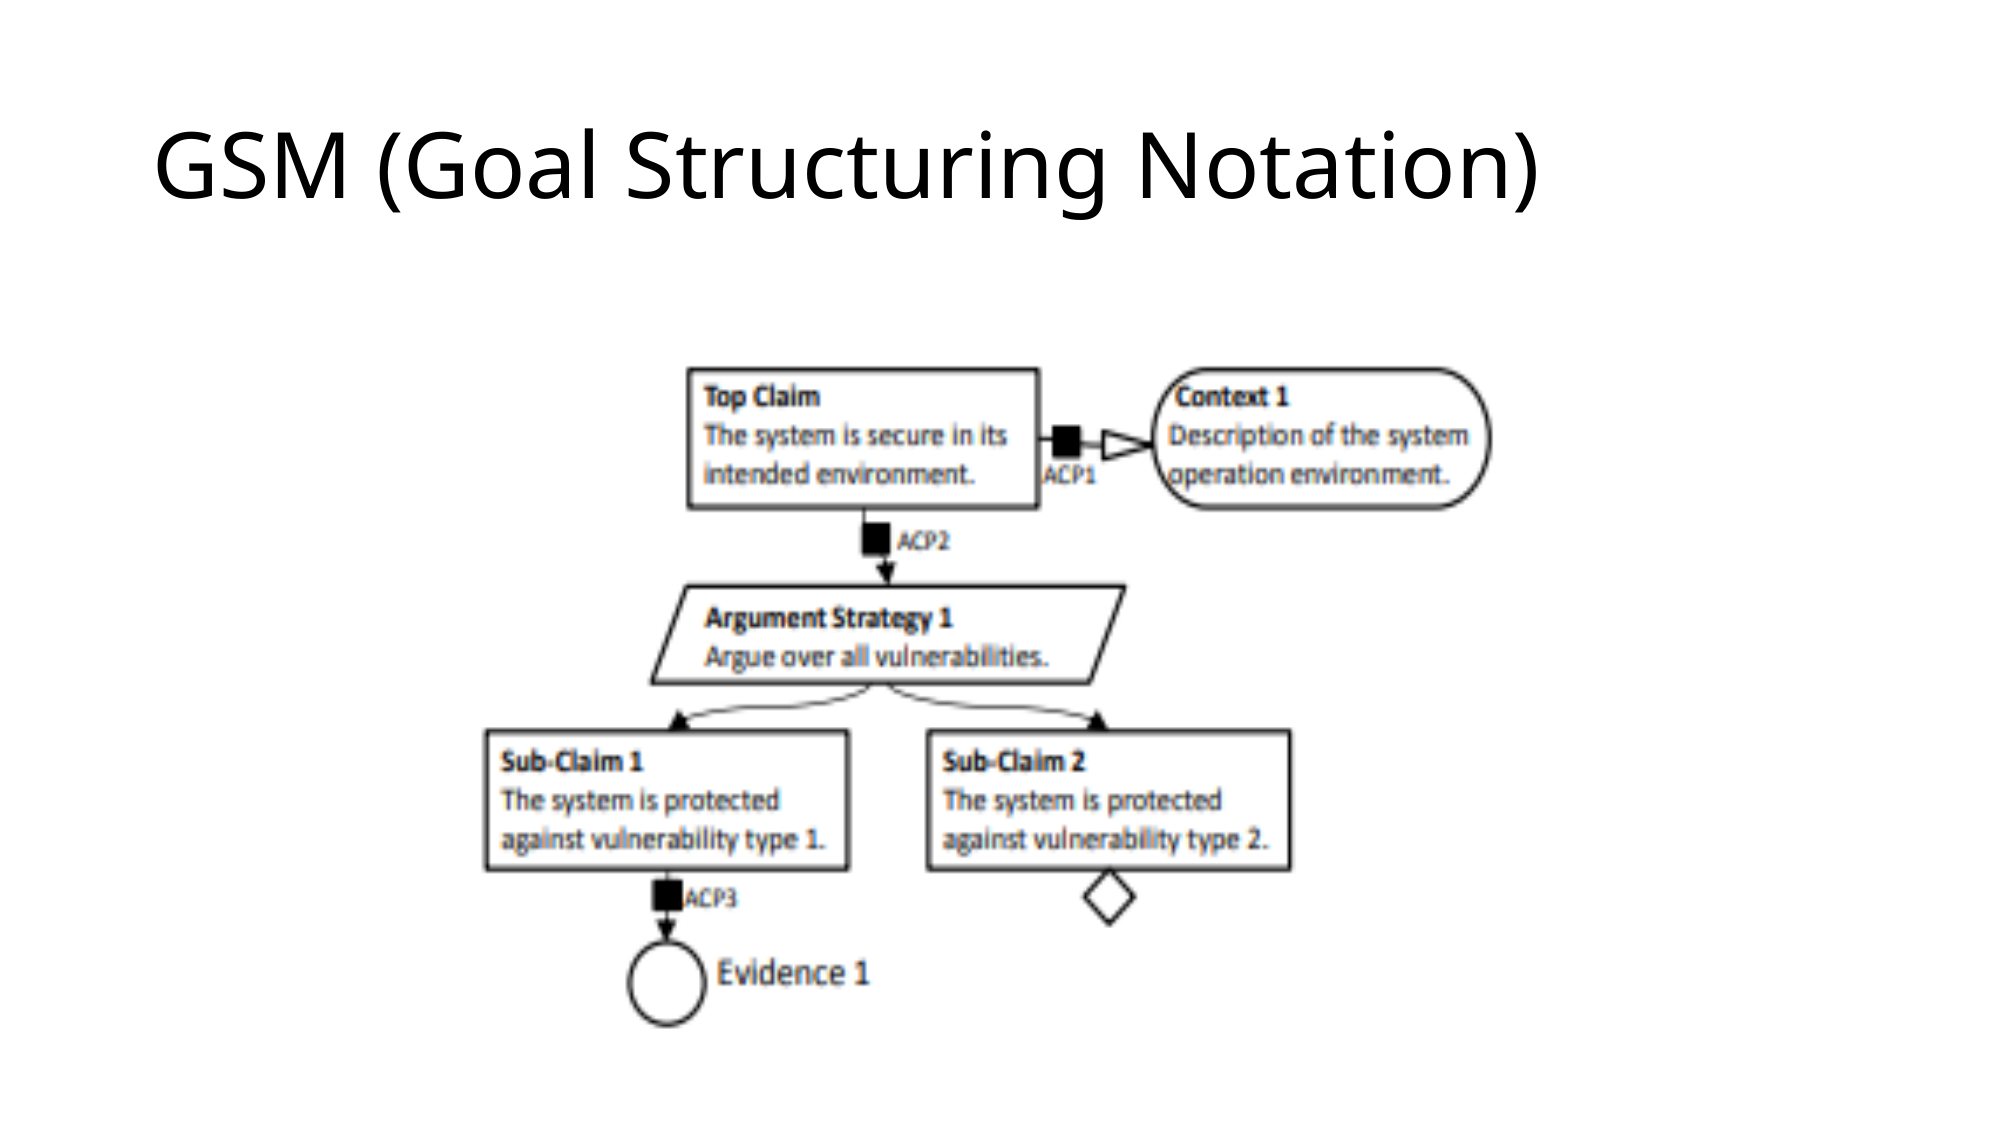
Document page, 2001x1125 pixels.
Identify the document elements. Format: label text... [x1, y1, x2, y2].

picture [385, 326, 1567, 1060]
title GSM (Goal Structuring Notation) [137, 59, 1863, 278]
